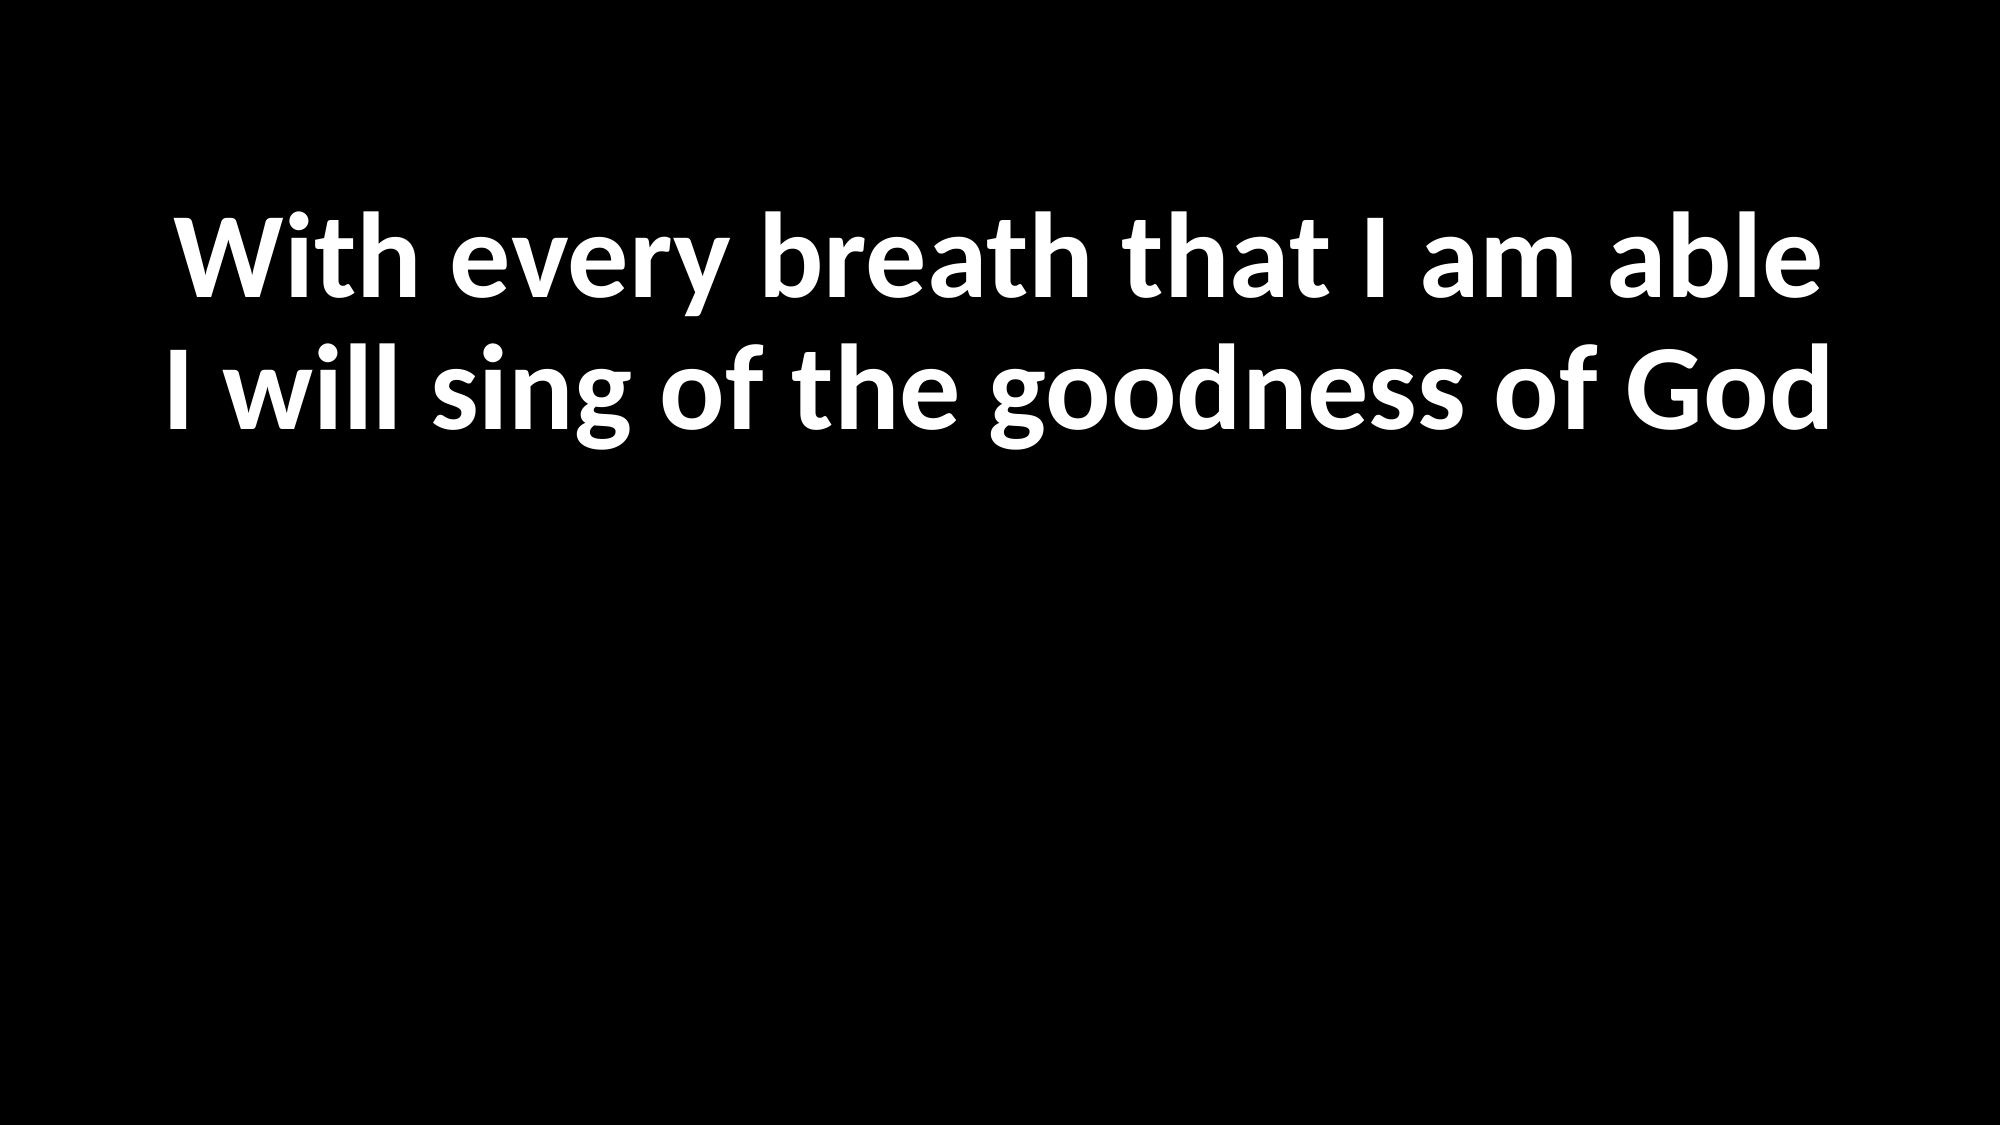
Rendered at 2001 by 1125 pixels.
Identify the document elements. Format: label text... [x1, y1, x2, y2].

list With every breath that I am able I will sing of the goodness of God [0, 109, 2000, 464]
